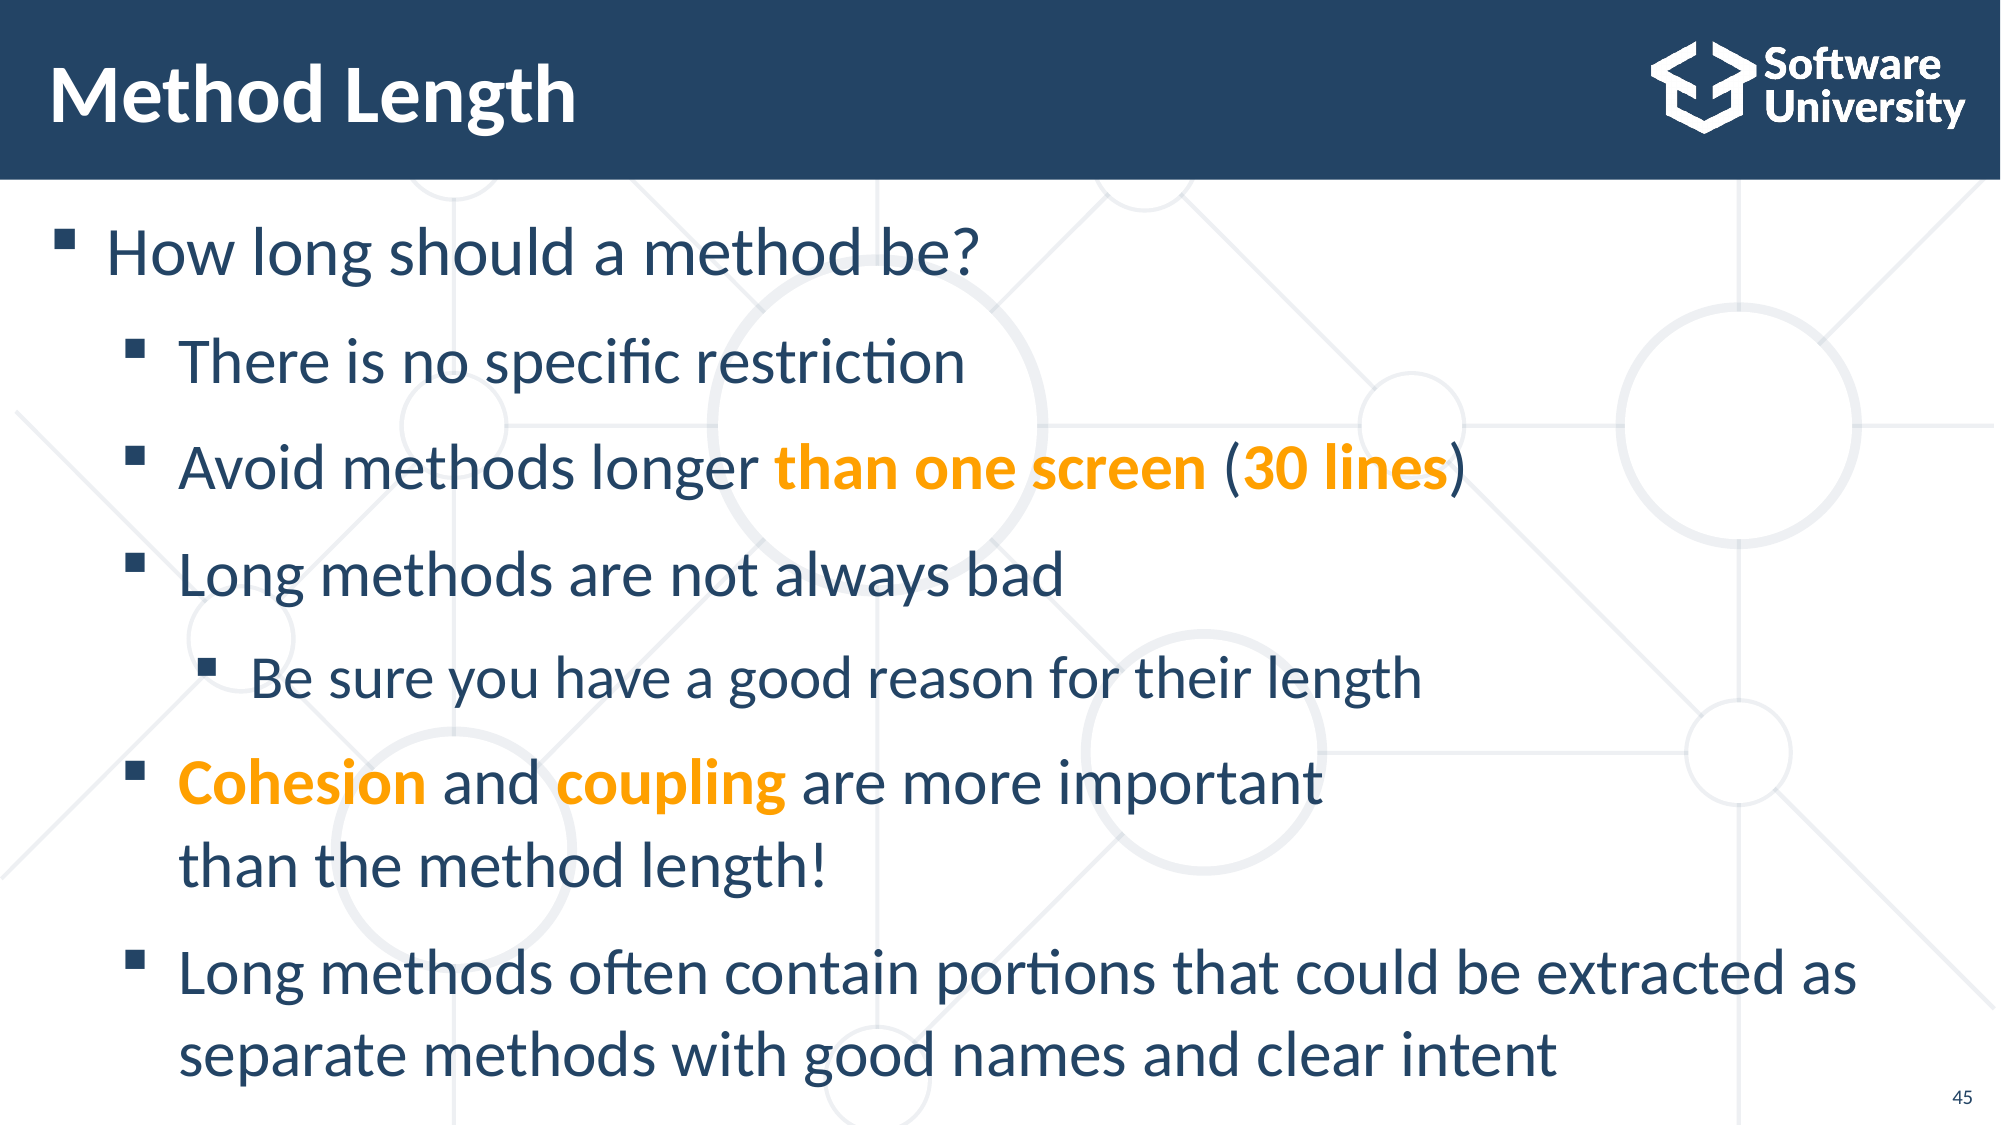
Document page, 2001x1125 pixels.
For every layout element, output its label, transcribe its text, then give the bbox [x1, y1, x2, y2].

picture [1651, 41, 1966, 134]
list How long should a method be? There is no specific restriction Avoid methods longer than one screen (30 lines) Long methods are not always bad Be sure you have a good reason for their length Cohesion and coupling are more important than the method length! Long methods often contain portions that could be extracted as separate methods with good names and clear intent [31, 196, 1970, 1104]
title Method Length [31, 16, 1625, 162]
slide_number 45 [1927, 1067, 1989, 1117]
